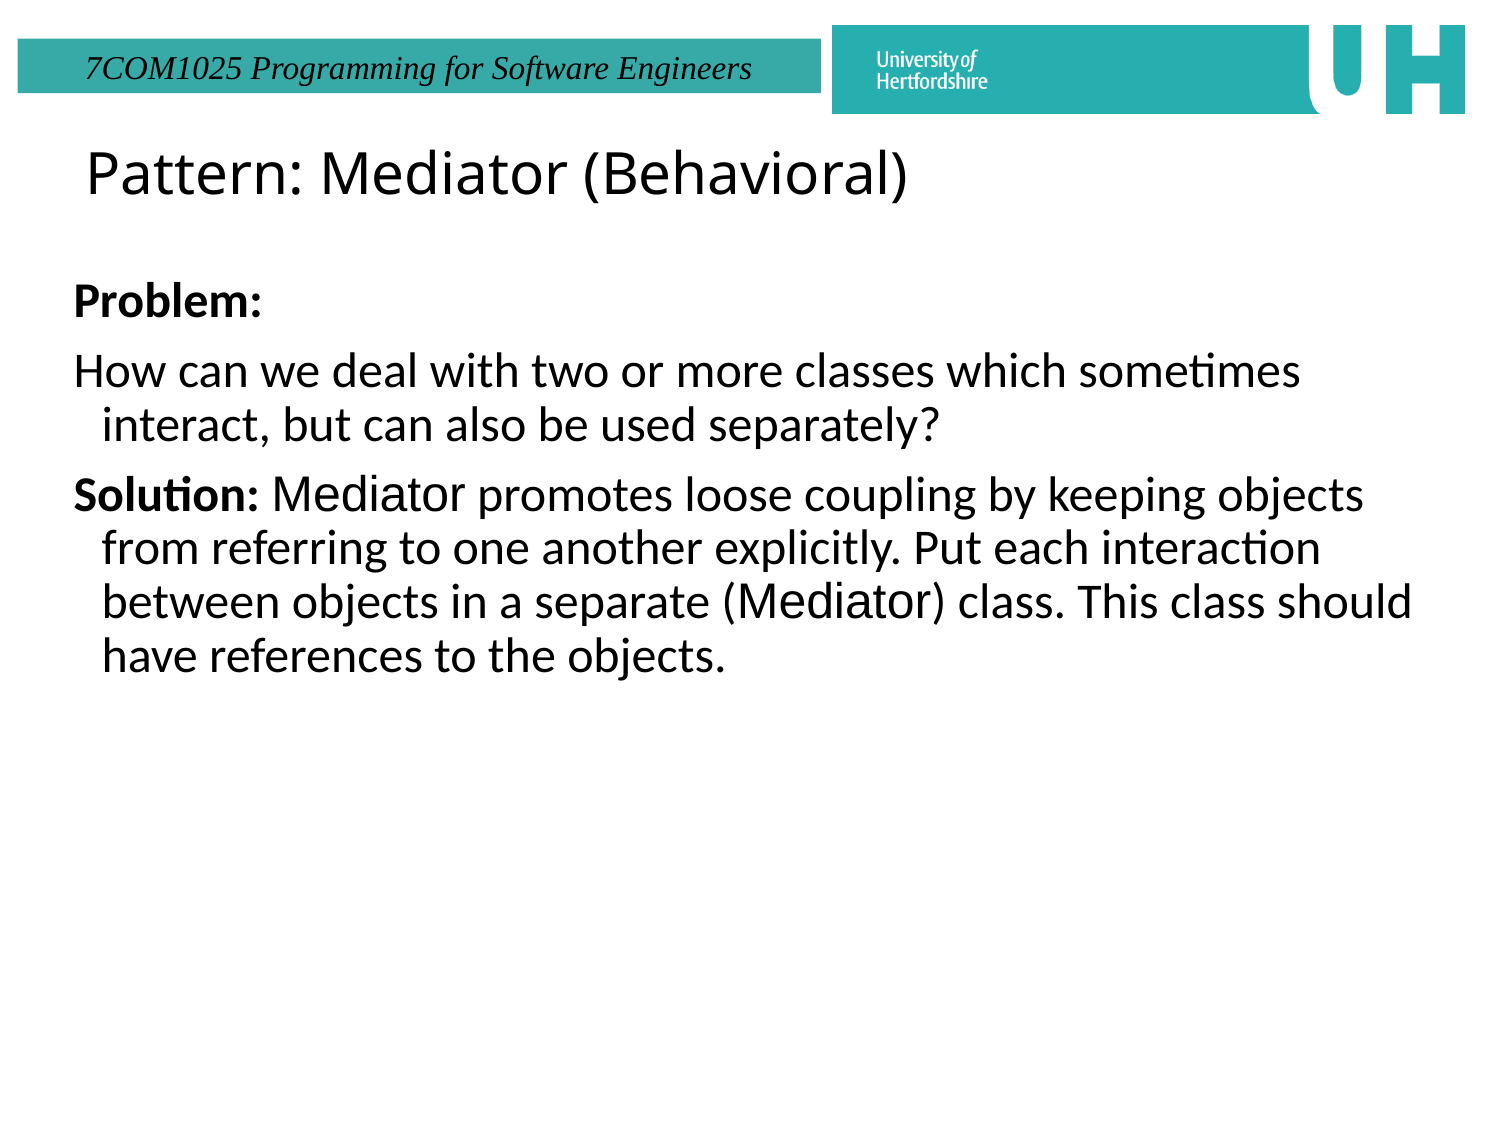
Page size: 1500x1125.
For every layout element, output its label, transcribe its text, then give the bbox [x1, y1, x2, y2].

picture [832, 25, 1465, 114]
title Pattern: Mediator (Behavioral) [70, 82, 1346, 267]
list Problem: How can we deal with two or more classes which sometimes interact, but can also be used separately? Solution: Mediator promotes loose coupling by keeping objects from referring to one another explicitly. Put each interaction between objects in a separate (Mediator) class. This class should have references to the objects. [58, 267, 1471, 835]
